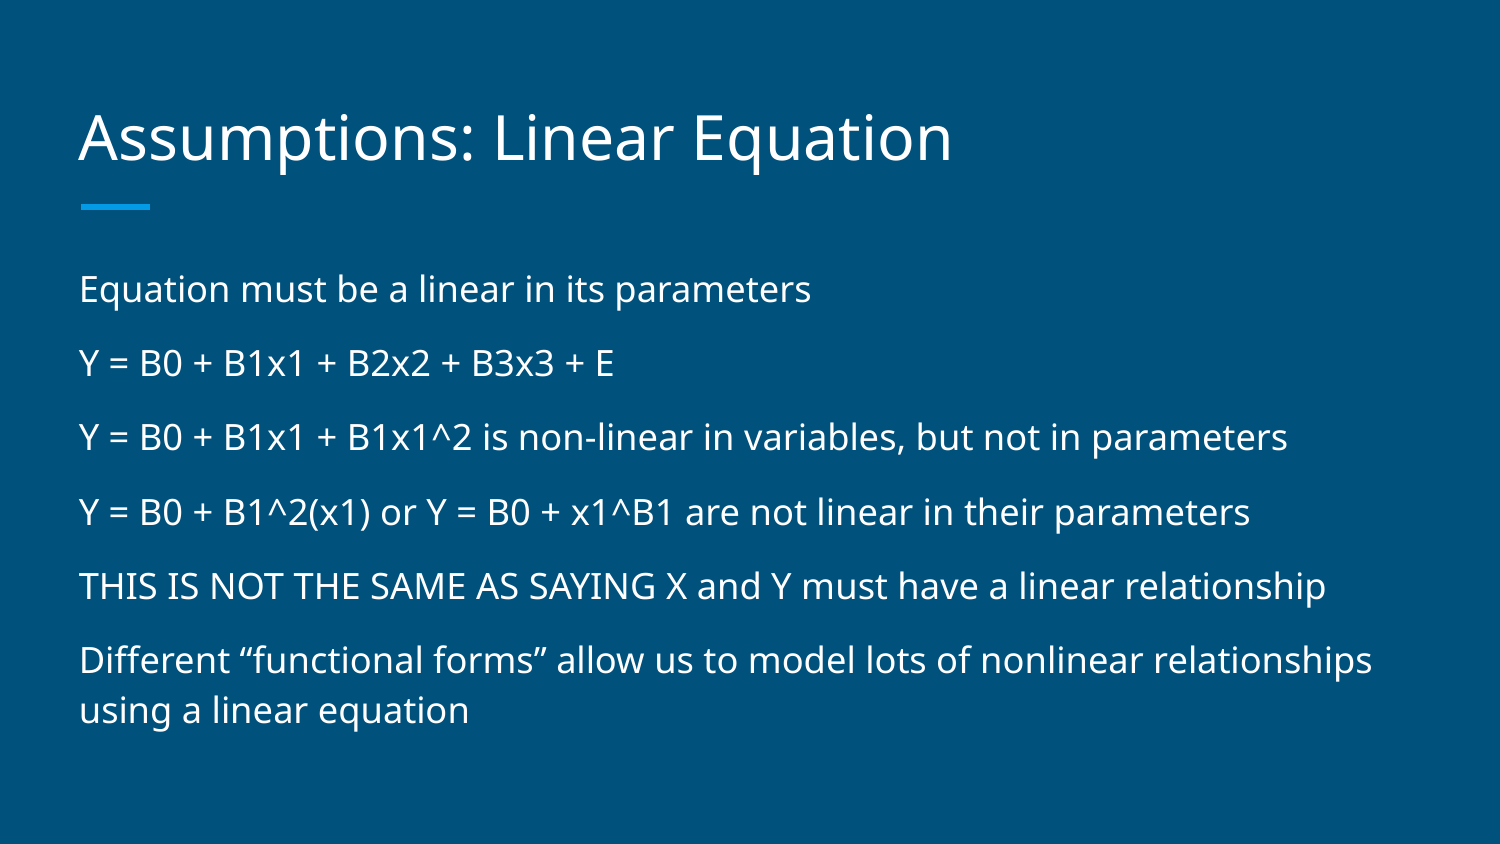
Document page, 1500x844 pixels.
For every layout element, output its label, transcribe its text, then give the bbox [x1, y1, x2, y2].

title Assumptions: Linear Equation [63, 75, 1437, 188]
list Equation must be a linear in its parameters Y = B0 + B1x1 + B2x2 + B3x3 + E Y = B0 + B1x1 + B1x1^2 is non-linear in variables, but not in parameters Y = B0 + B1^2(x1) or Y = B0 + x1^B1 are not linear in their parameters THIS IS NOT THE SAME AS SAYING X and Y must have a linear relationship Different “functional forms” allow us to model lots of nonlinear relationships using a linear equation [63, 244, 1437, 750]
